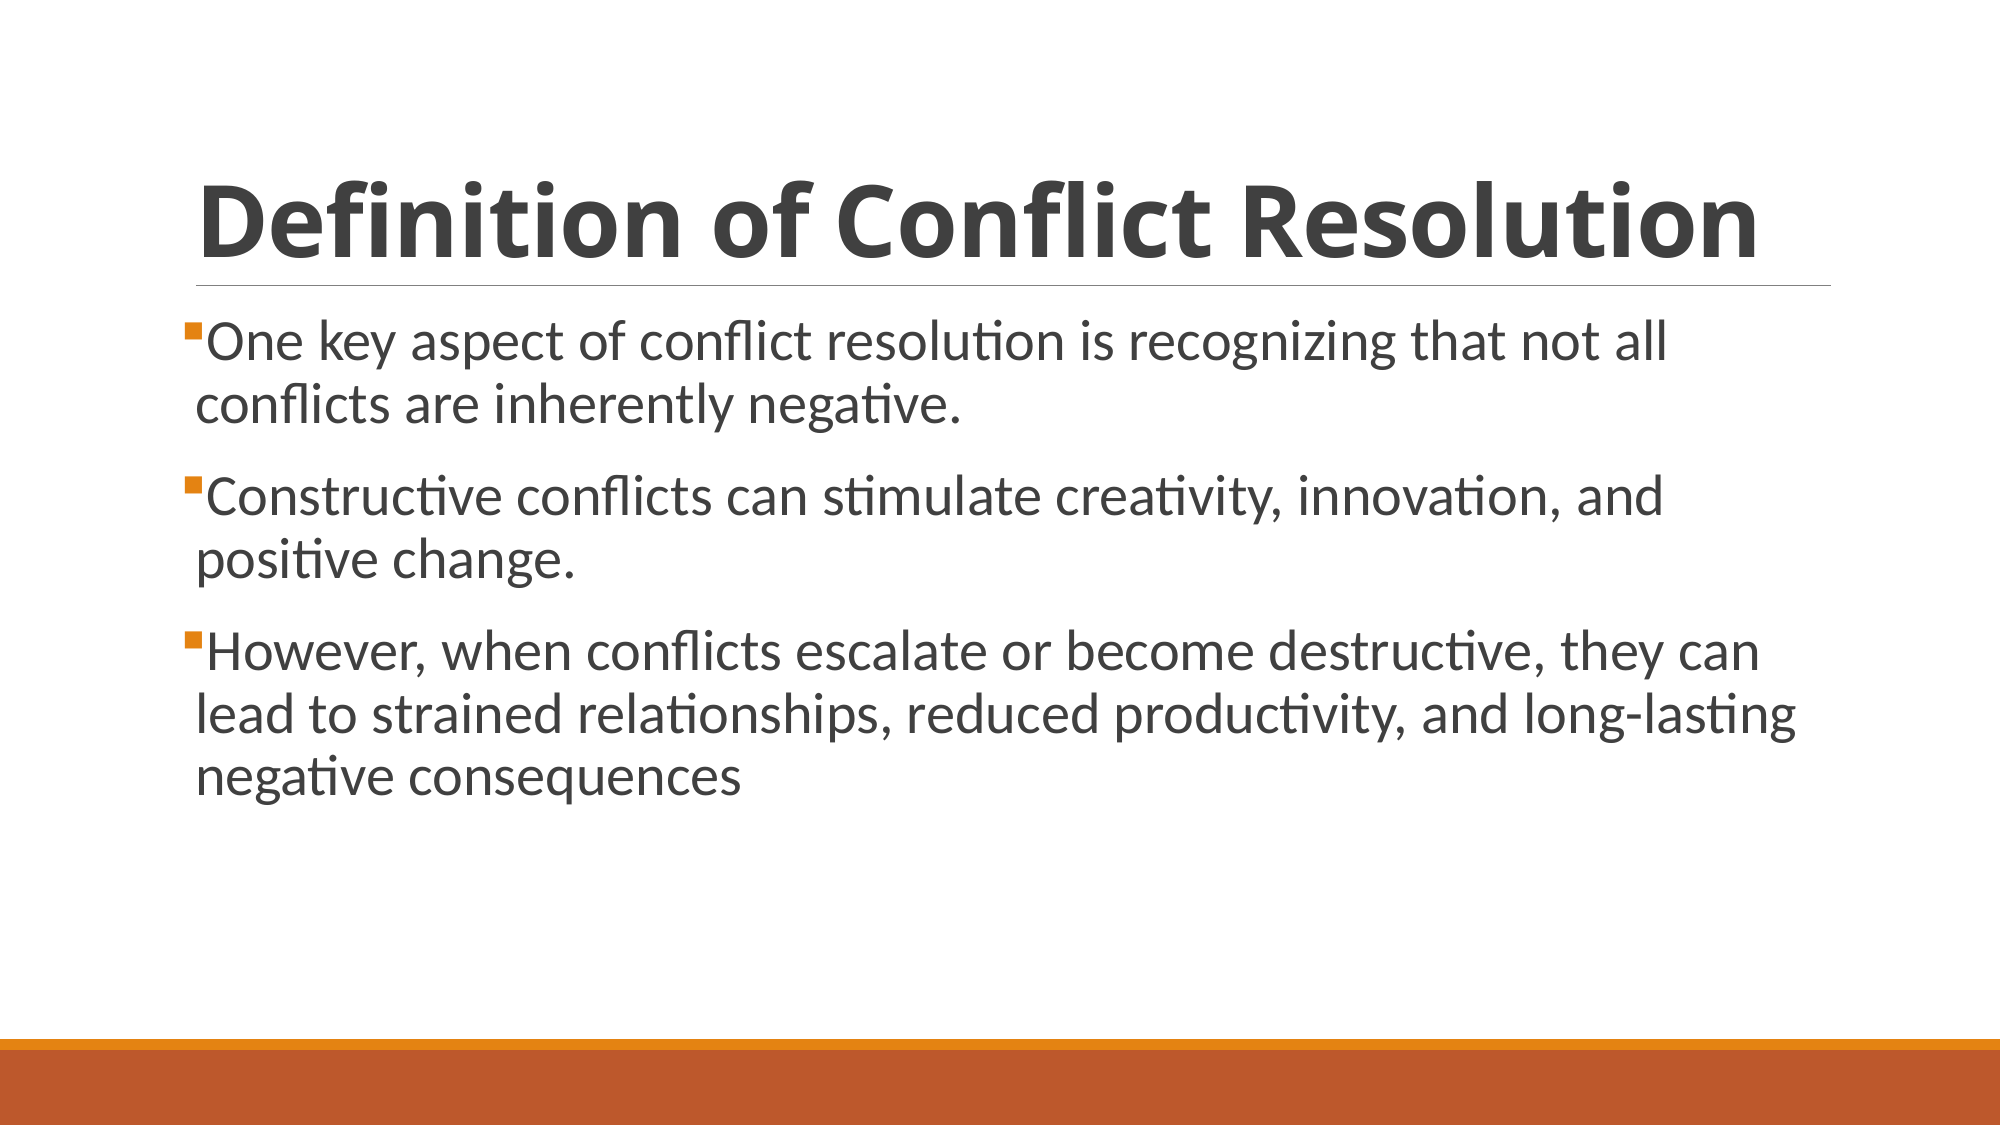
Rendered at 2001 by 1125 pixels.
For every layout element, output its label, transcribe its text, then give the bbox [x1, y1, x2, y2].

list One key aspect of conflict resolution is recognizing that not all conflicts are inherently negative. Constructive conflicts can stimulate creativity, innovation, and positive change. However, when conflicts escalate or become destructive, they can lead to strained relationships, reduced productivity, and long-lasting negative consequences [180, 302, 1830, 963]
title Definition of Conflict Resolution [180, 47, 1830, 285]
